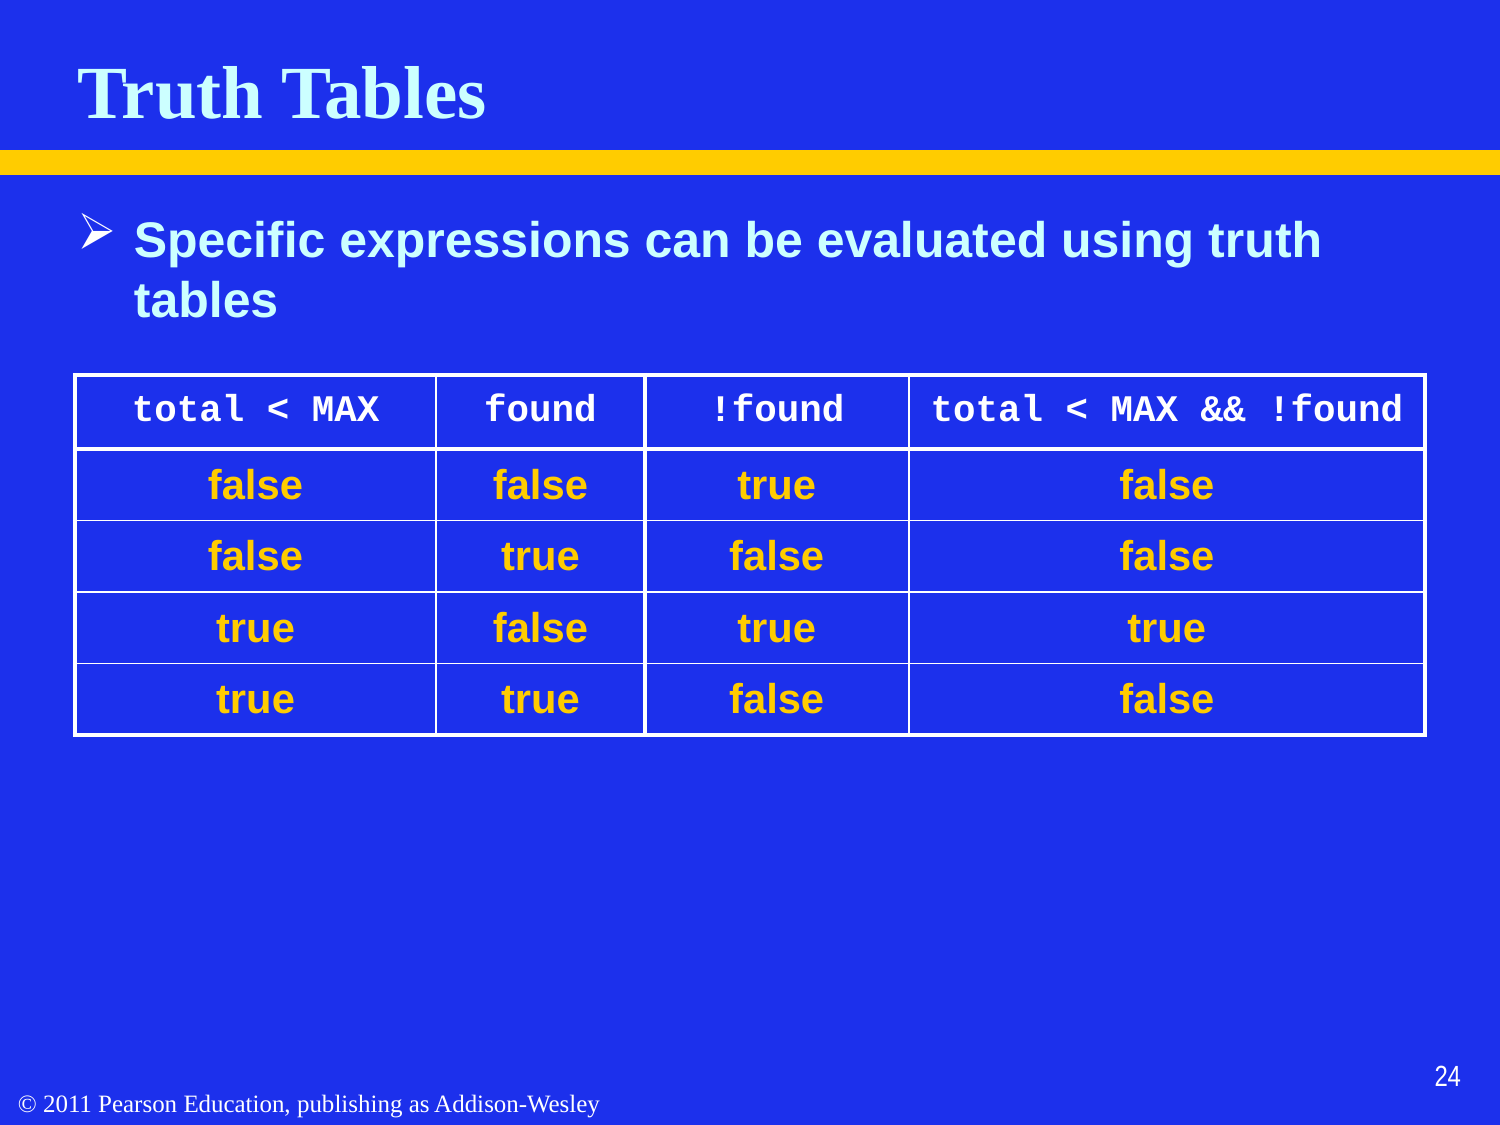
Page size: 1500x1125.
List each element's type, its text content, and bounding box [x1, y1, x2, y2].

table_cell true [437, 664, 643, 733]
table_cell false [77, 521, 435, 591]
title Truth Tables [62, 32, 1346, 146]
table_cell true [77, 593, 435, 663]
table_cell false [647, 664, 908, 733]
slide_number 24 [1163, 1024, 1477, 1101]
table_cell false [437, 451, 643, 520]
table_cell false [910, 521, 1423, 591]
table_header found [437, 377, 643, 447]
table_cell true [910, 593, 1423, 663]
table_header total < MAX [77, 377, 435, 447]
table_cell true [647, 593, 908, 663]
table_cell false [910, 664, 1423, 733]
table_cell true [437, 521, 643, 591]
table_cell false [647, 521, 908, 591]
table_header !found [647, 377, 908, 447]
list Specific expressions can be evaluated using truth tables [62, 199, 1426, 338]
table_cell false [437, 593, 643, 663]
table_cell true [77, 664, 435, 733]
table_cell false [77, 451, 435, 520]
table_header total < MAX && !found [910, 377, 1423, 447]
table_cell true [647, 451, 908, 520]
table_cell false [910, 451, 1423, 520]
